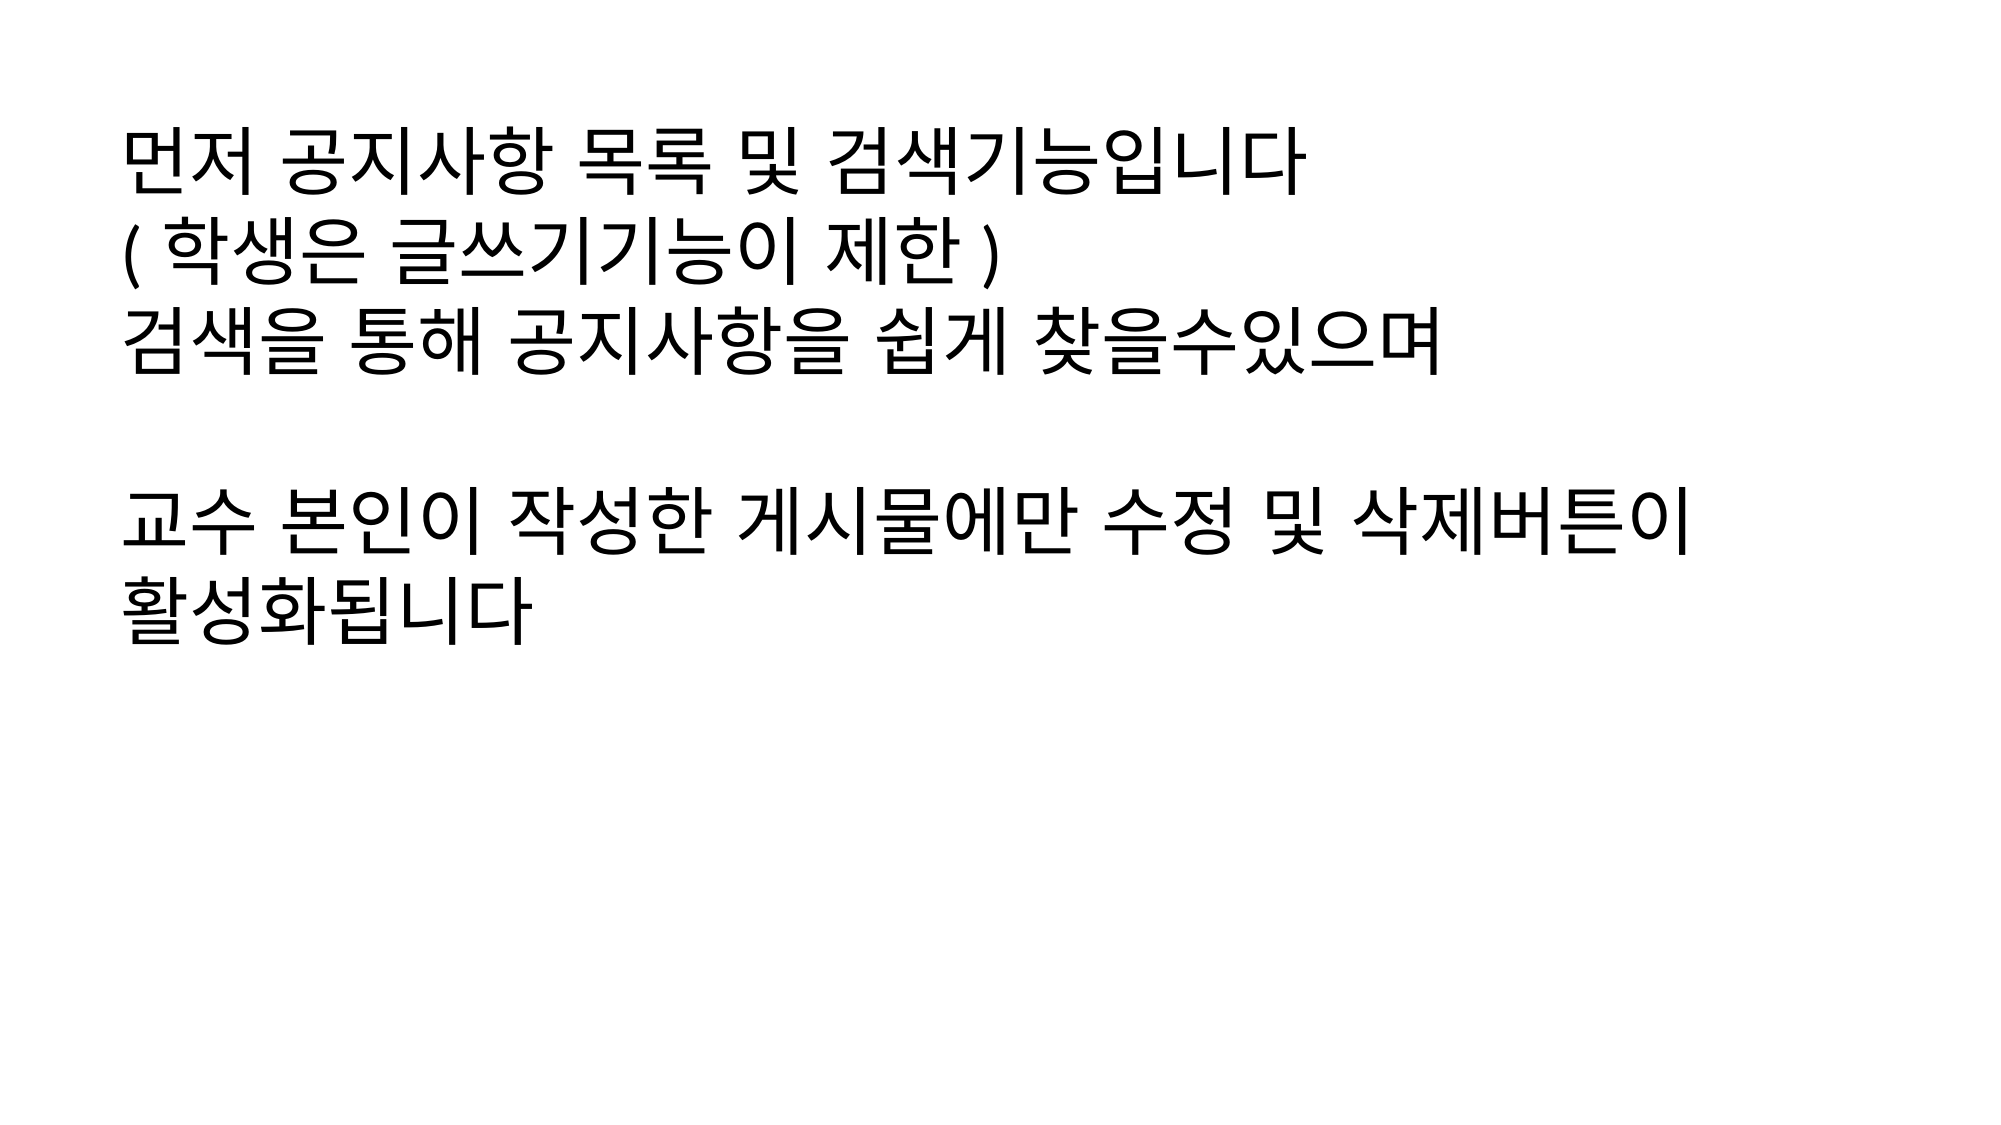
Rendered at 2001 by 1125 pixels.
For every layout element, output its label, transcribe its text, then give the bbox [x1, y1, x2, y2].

text_box 먼저 공지사항 목록 및 검색기능입니다 (학생은 글쓰기기능이 제한) 검색을 통해 공지사항을 쉽게 찾을수있으며 교수 본인이 작성한 게시물에만 수정 및 삭제버튼이 활성화됩니다 [106, 106, 2000, 662]
